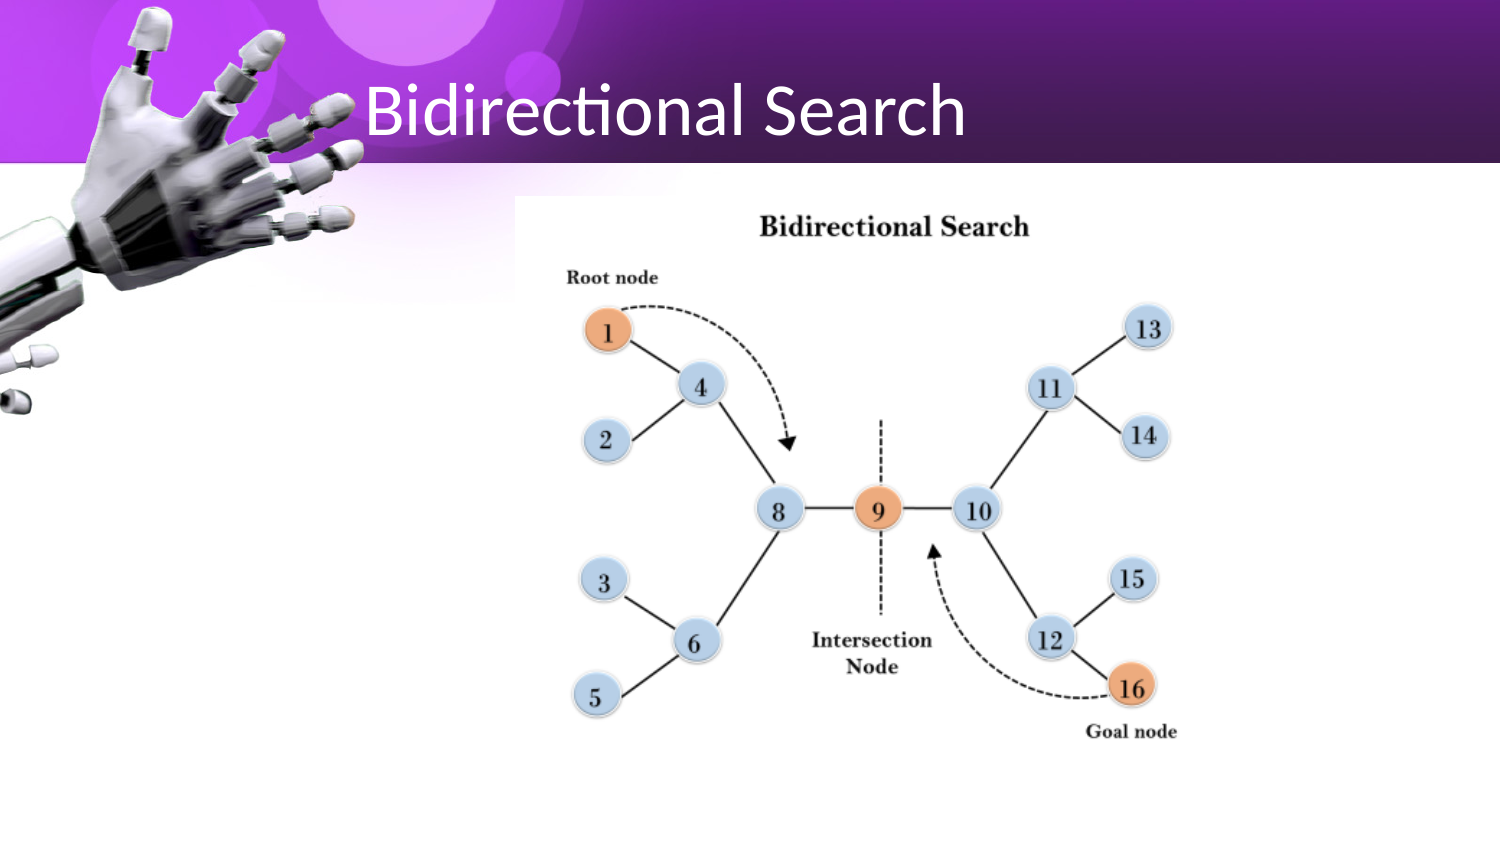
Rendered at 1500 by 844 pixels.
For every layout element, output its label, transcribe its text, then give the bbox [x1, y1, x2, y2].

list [514, 196, 1236, 773]
title Bidirectional Search [349, 46, 1402, 166]
picture [0, 0, 1500, 844]
